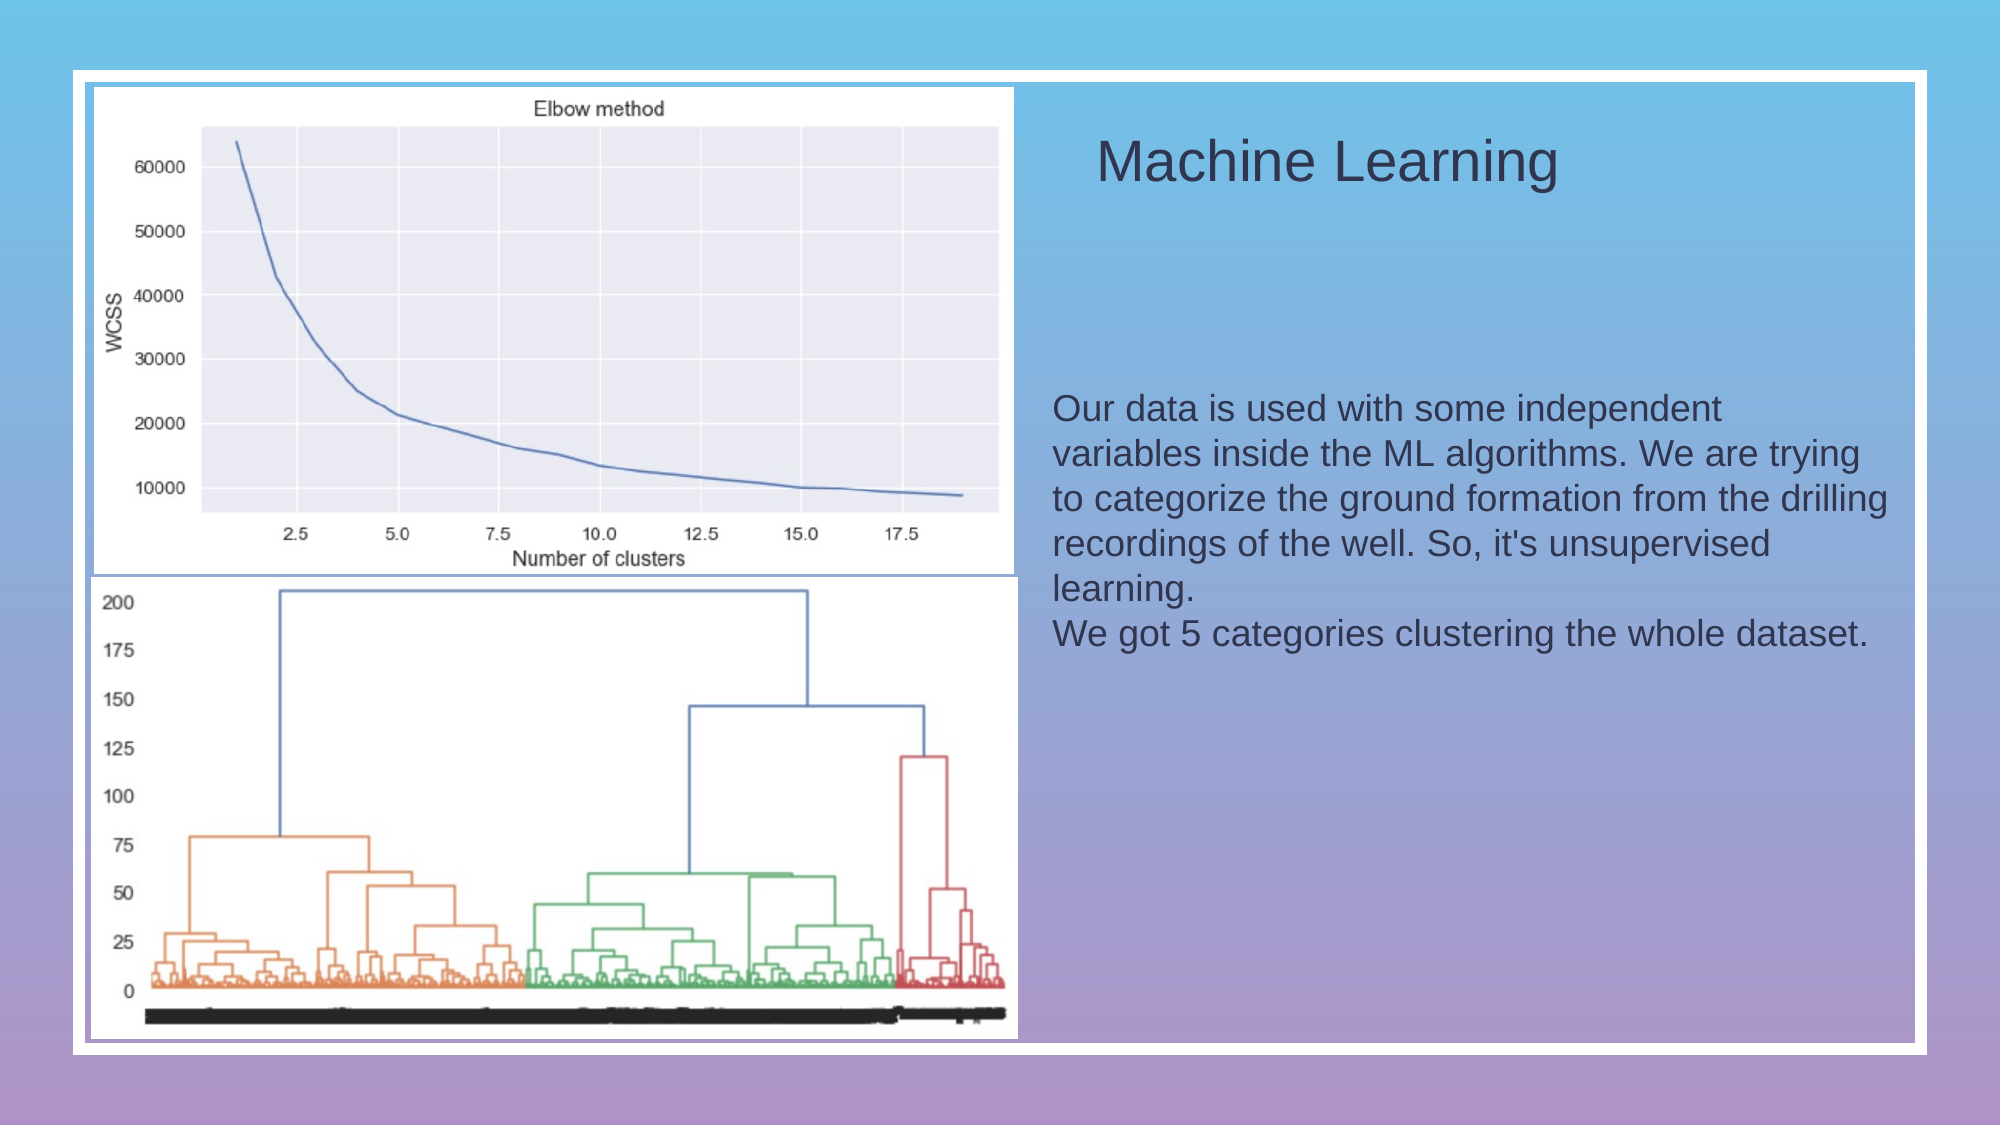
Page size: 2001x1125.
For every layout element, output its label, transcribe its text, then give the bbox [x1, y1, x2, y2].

picture [91, 577, 1018, 1039]
picture [94, 87, 1014, 574]
text_box Machine Learning [1081, 115, 1577, 201]
text_box Our data is used with some independent variables inside the ML algorithms. We are trying to categorize the ground formation from the drilling recordings of the well. So, it's unsupervised learning. We got 5 categories clustering the whole dataset. [1037, 376, 1914, 662]
